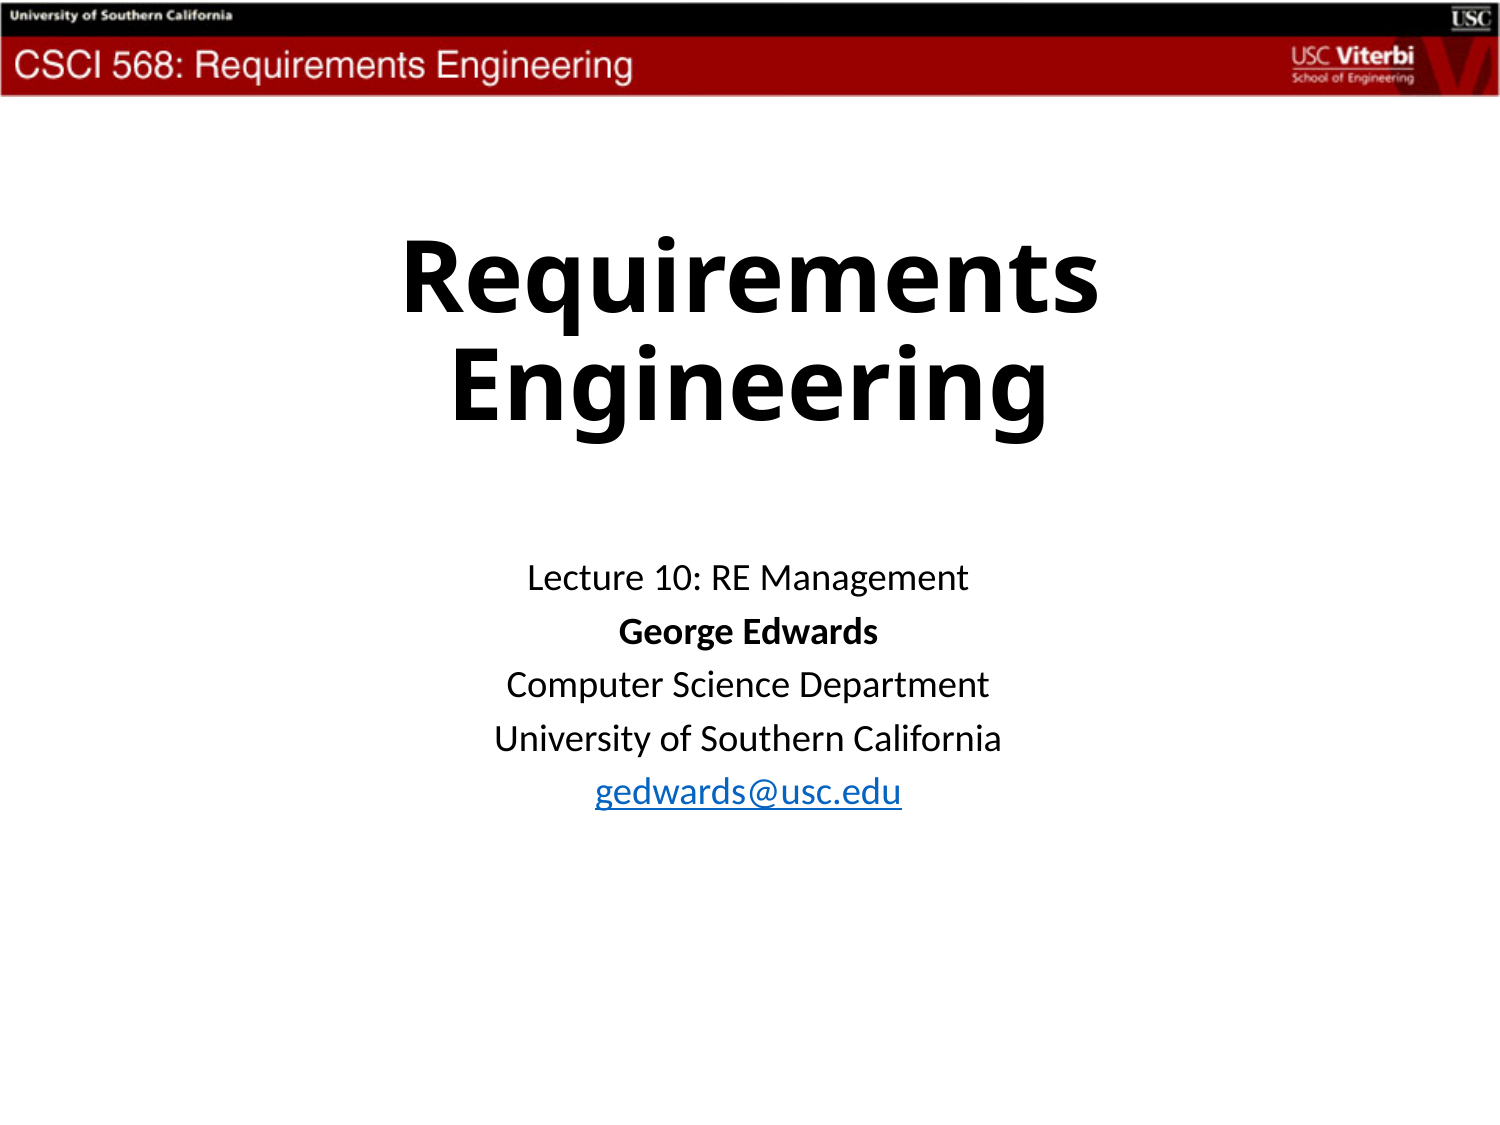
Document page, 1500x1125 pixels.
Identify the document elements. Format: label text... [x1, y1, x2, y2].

subtitle Lecture 10: RE Management George Edwards Computer Science Department University of Southern California gedwards@usc.edu [186, 549, 1311, 822]
title Requirements Engineering [187, 184, 1313, 450]
picture [0, 2, 1500, 97]
